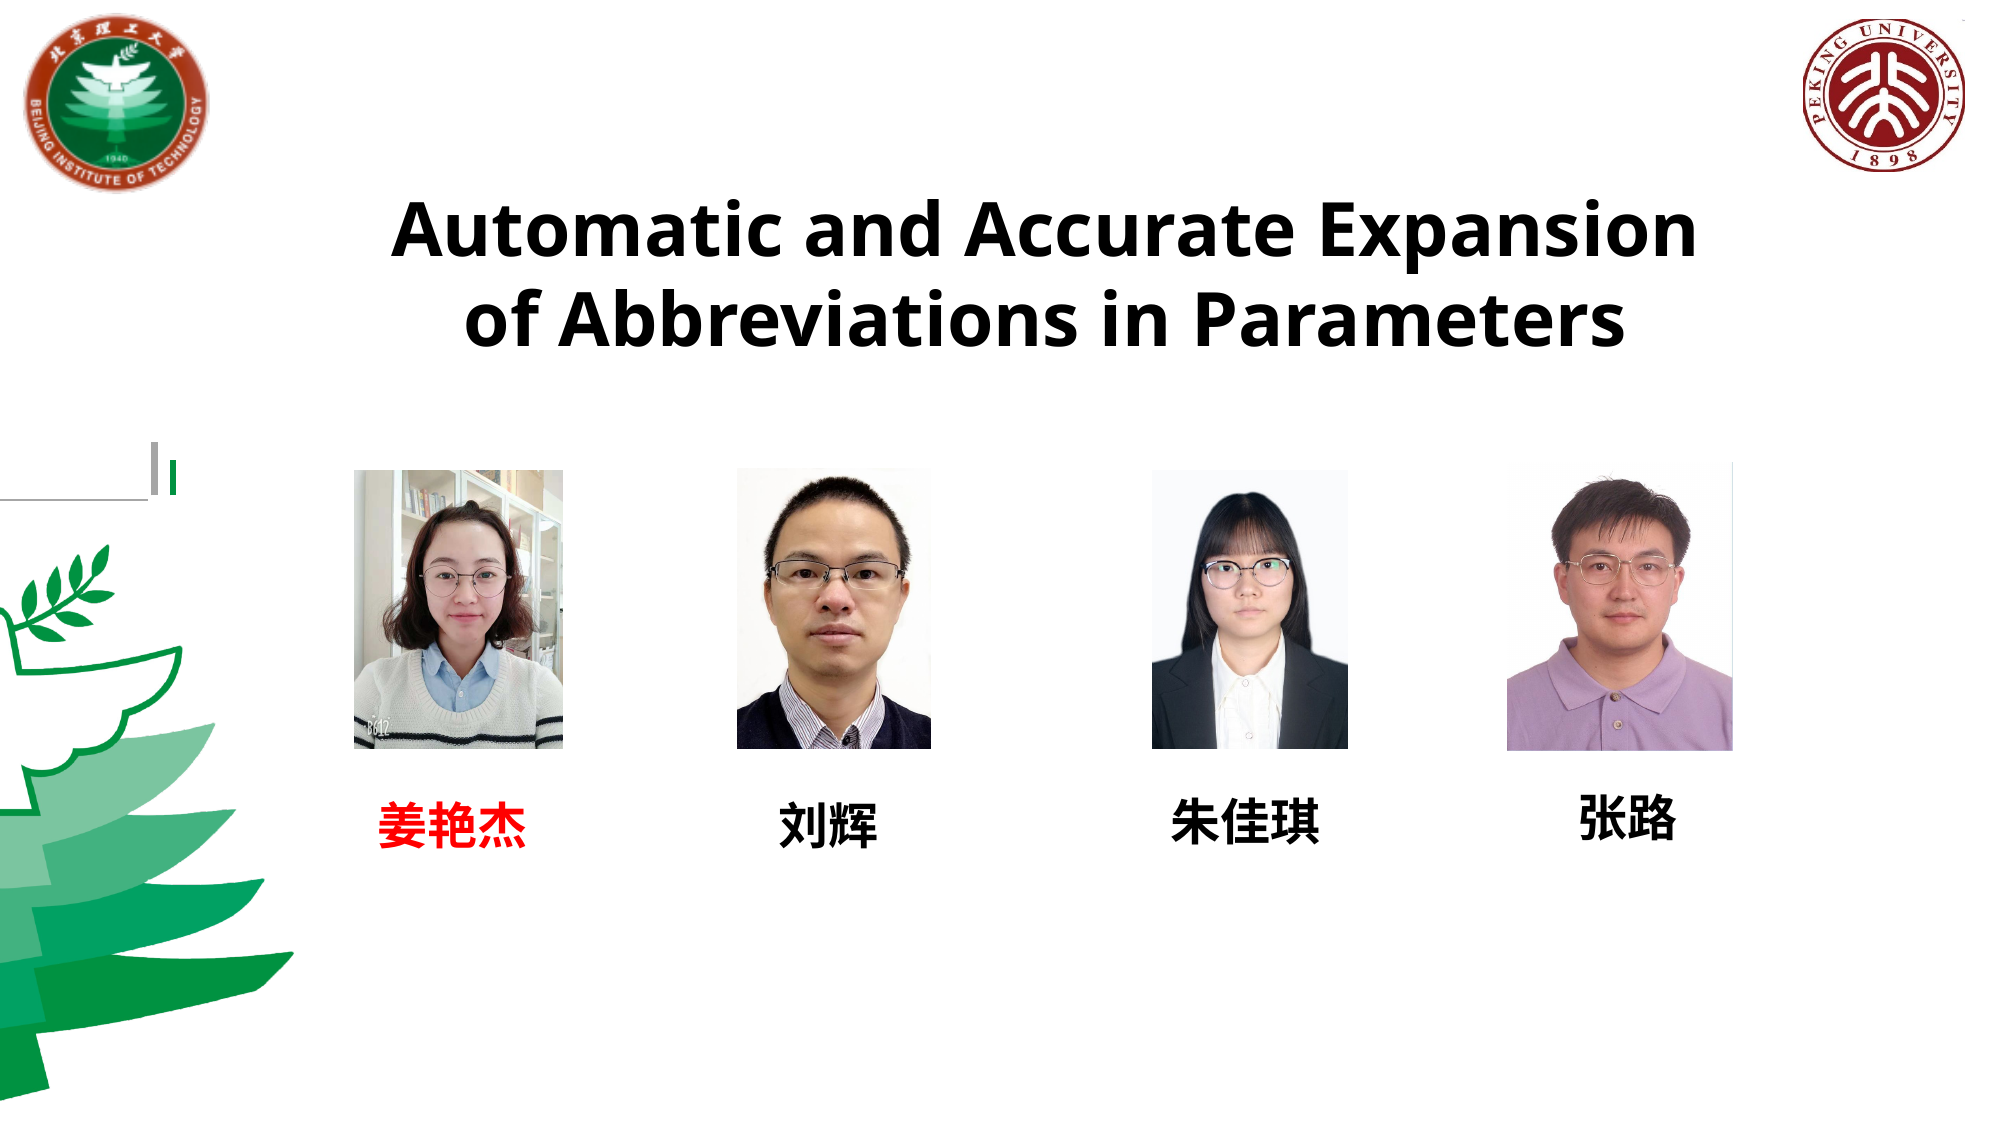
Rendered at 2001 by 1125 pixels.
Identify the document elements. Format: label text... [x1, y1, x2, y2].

text_box 朱佳琪 [1155, 783, 1359, 979]
text_box 张路 [1562, 778, 1766, 974]
picture [1802, 18, 1965, 172]
text_box 姜艳杰 [362, 787, 565, 983]
picture [1152, 470, 1348, 750]
picture [0, 4, 245, 201]
picture [354, 470, 564, 749]
picture [0, 541, 296, 1101]
text_box 刘辉 [764, 787, 967, 983]
picture [737, 468, 931, 750]
title Automatic and Accurate Expansion of Abbreviations in Parameters [359, 181, 1733, 362]
picture [1507, 462, 1733, 752]
